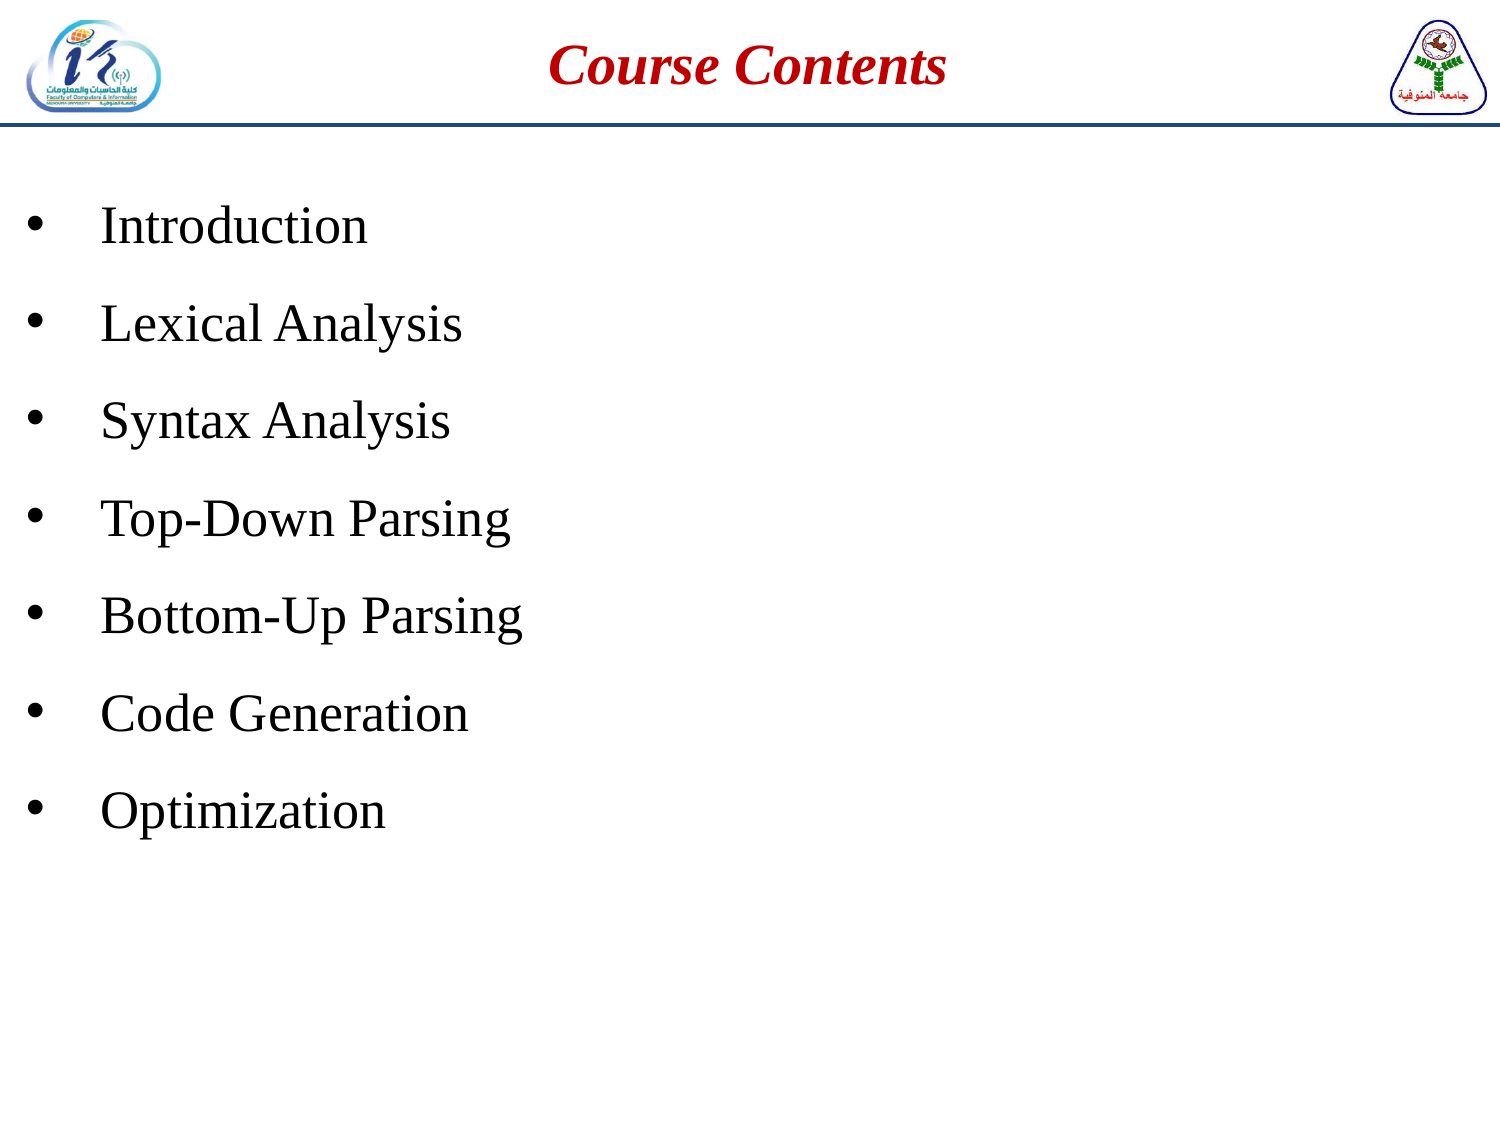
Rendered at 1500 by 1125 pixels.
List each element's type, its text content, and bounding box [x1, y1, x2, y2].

picture [24, 20, 163, 113]
text_box Course Contents [223, 18, 1274, 104]
picture [1387, 18, 1488, 117]
text_box Introduction Lexical Analysis Syntax Analysis Top-Down Parsing Bottom-Up Parsing Code Generation Optimization [11, 149, 1488, 847]
